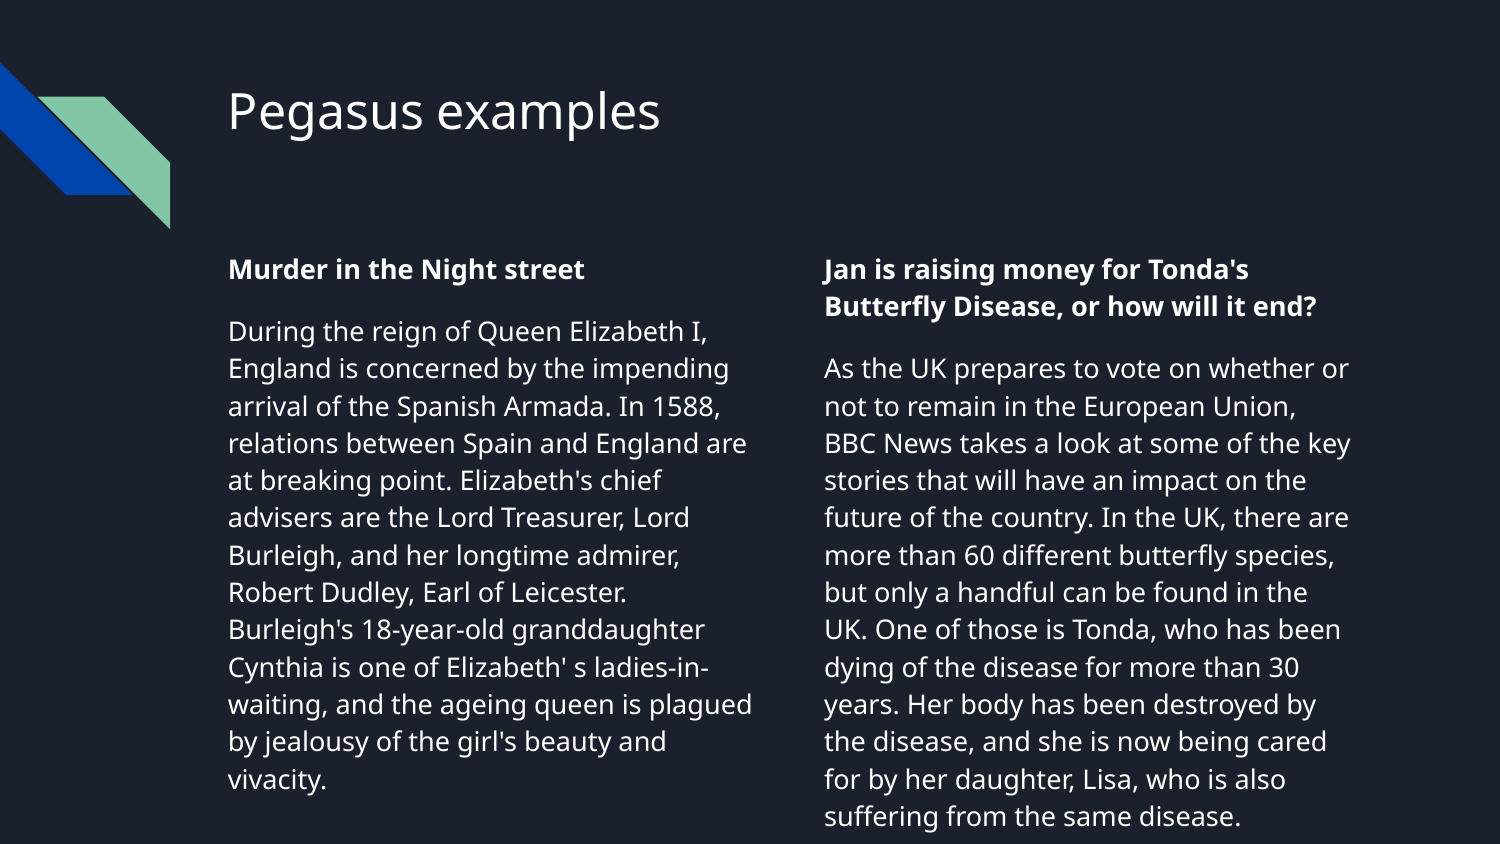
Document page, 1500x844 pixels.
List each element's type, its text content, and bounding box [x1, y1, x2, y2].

list Murder in the Night street During the reign of Queen Elizabeth I, England is concerned by the impending arrival of the Spanish Armada. In 1588, relations between Spain and England are at breaking point. Elizabeth's chief advisers are the Lord Treasurer, Lord Burleigh, and her longtime admirer, Robert Dudley, Earl of Leicester. Burleigh's 18-year-old granddaughter Cynthia is one of Elizabeth' s ladies-in-waiting, and the ageing queen is plagued by jealousy of the girl's beauty and vivacity. [212, 232, 772, 710]
list Jan is raising money for Tonda's Butterfly Disease, or how will it end? As the UK prepares to vote on whether or not to remain in the European Union, BBC News takes a look at some of the key stories that will have an impact on the future of the country. In the UK, there are more than 60 different butterfly species, but only a handful can be found in the UK. One of those is Tonda, who has been dying of the disease for more than 30 years. Her body has been destroyed by the disease, and she is now being cared for by her daughter, Lisa, who is also suffering from the same disease. [809, 232, 1368, 755]
title Pegasus examples [212, 64, 1368, 215]
